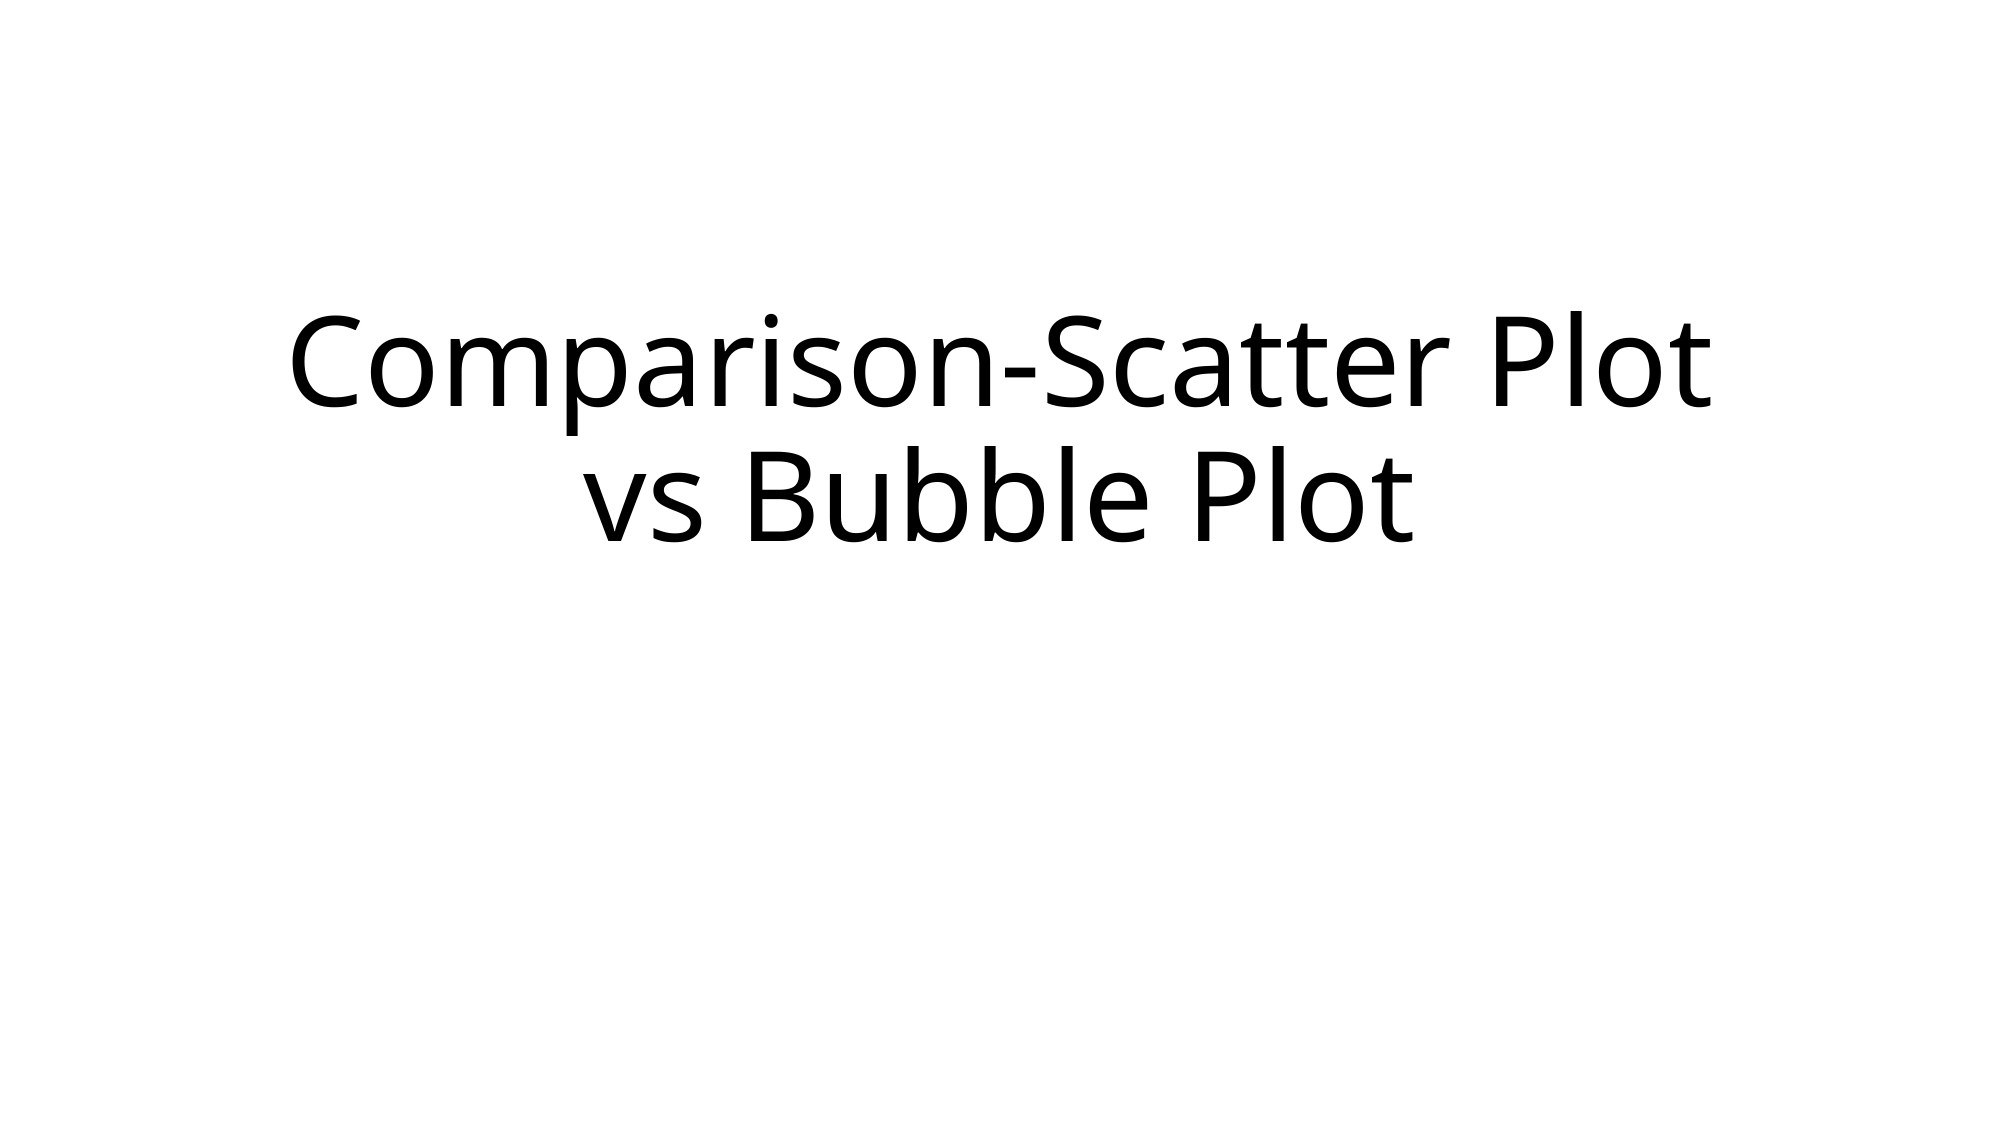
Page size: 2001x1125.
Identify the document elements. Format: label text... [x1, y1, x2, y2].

title Comparison-Scatter Plot vs Bubble Plot [249, 184, 1750, 576]
